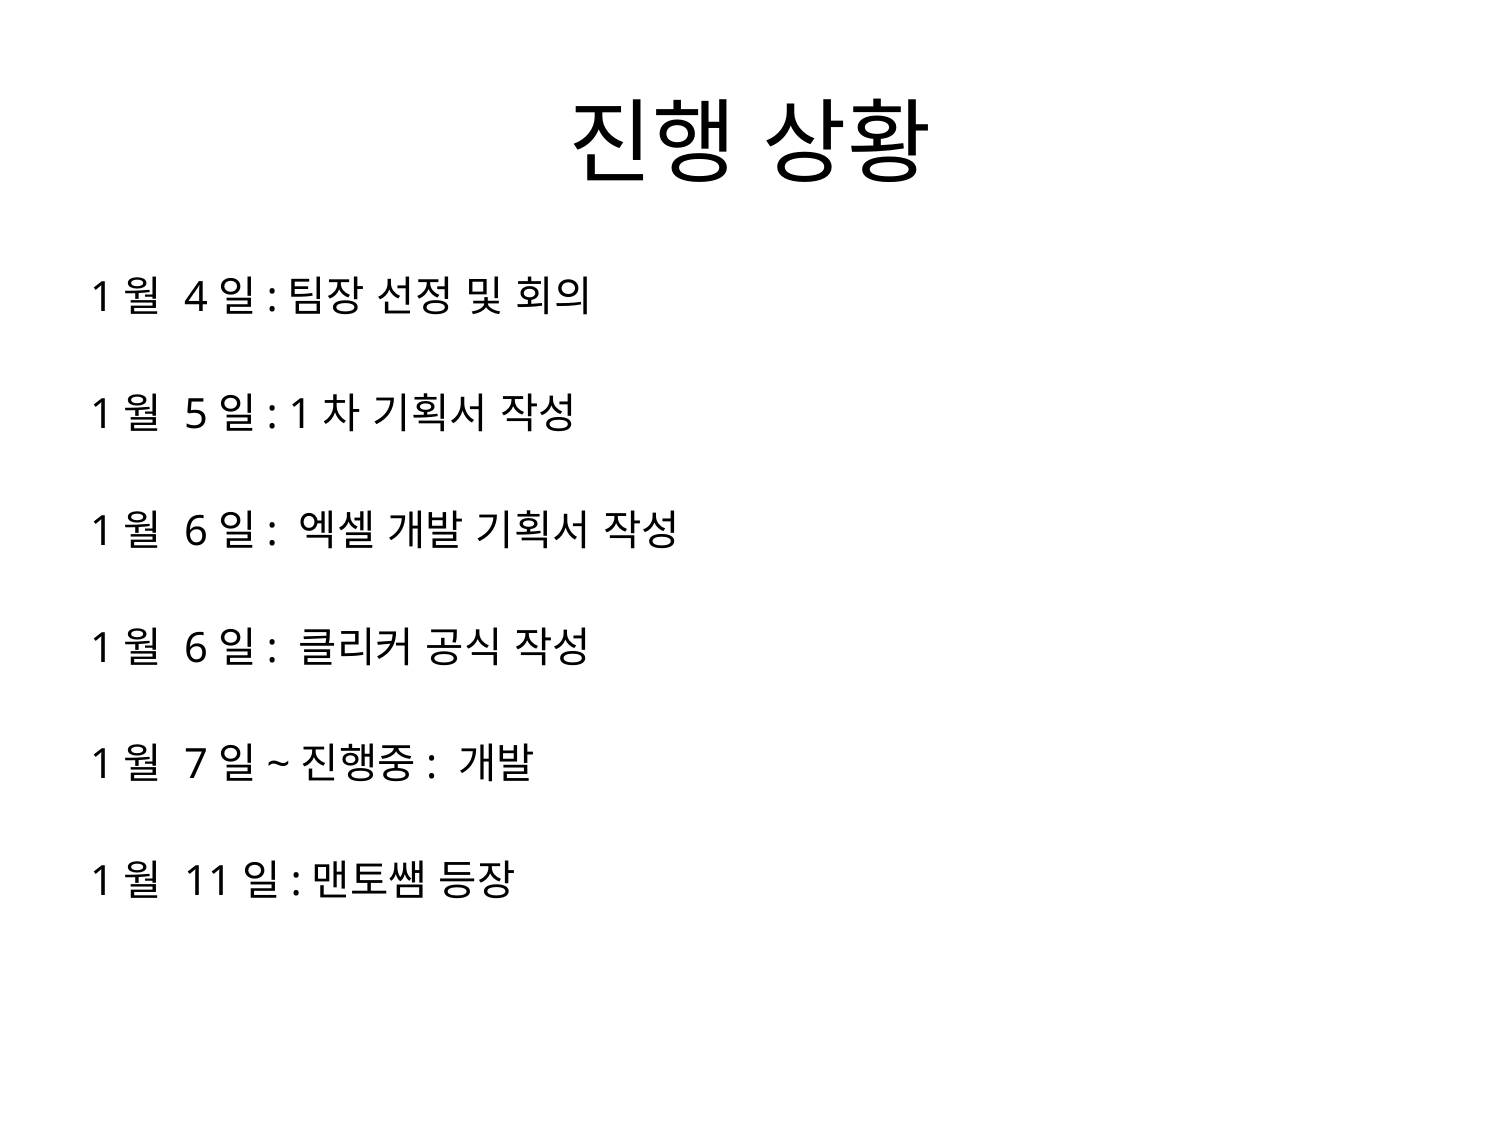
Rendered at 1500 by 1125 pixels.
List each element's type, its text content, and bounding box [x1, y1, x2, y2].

list 1월 4일:팀장 선정 및 회의 1월 5일: 1차 기획서 작성 1월 6일: 엑셀 개발 기획서 작성 1월 6일: 클리커 공식 작성 1월 7일~진행중: 개발 1월 11일:맨토쌤 등장 [75, 262, 1425, 1005]
title 진행 상황 [75, 45, 1425, 233]
